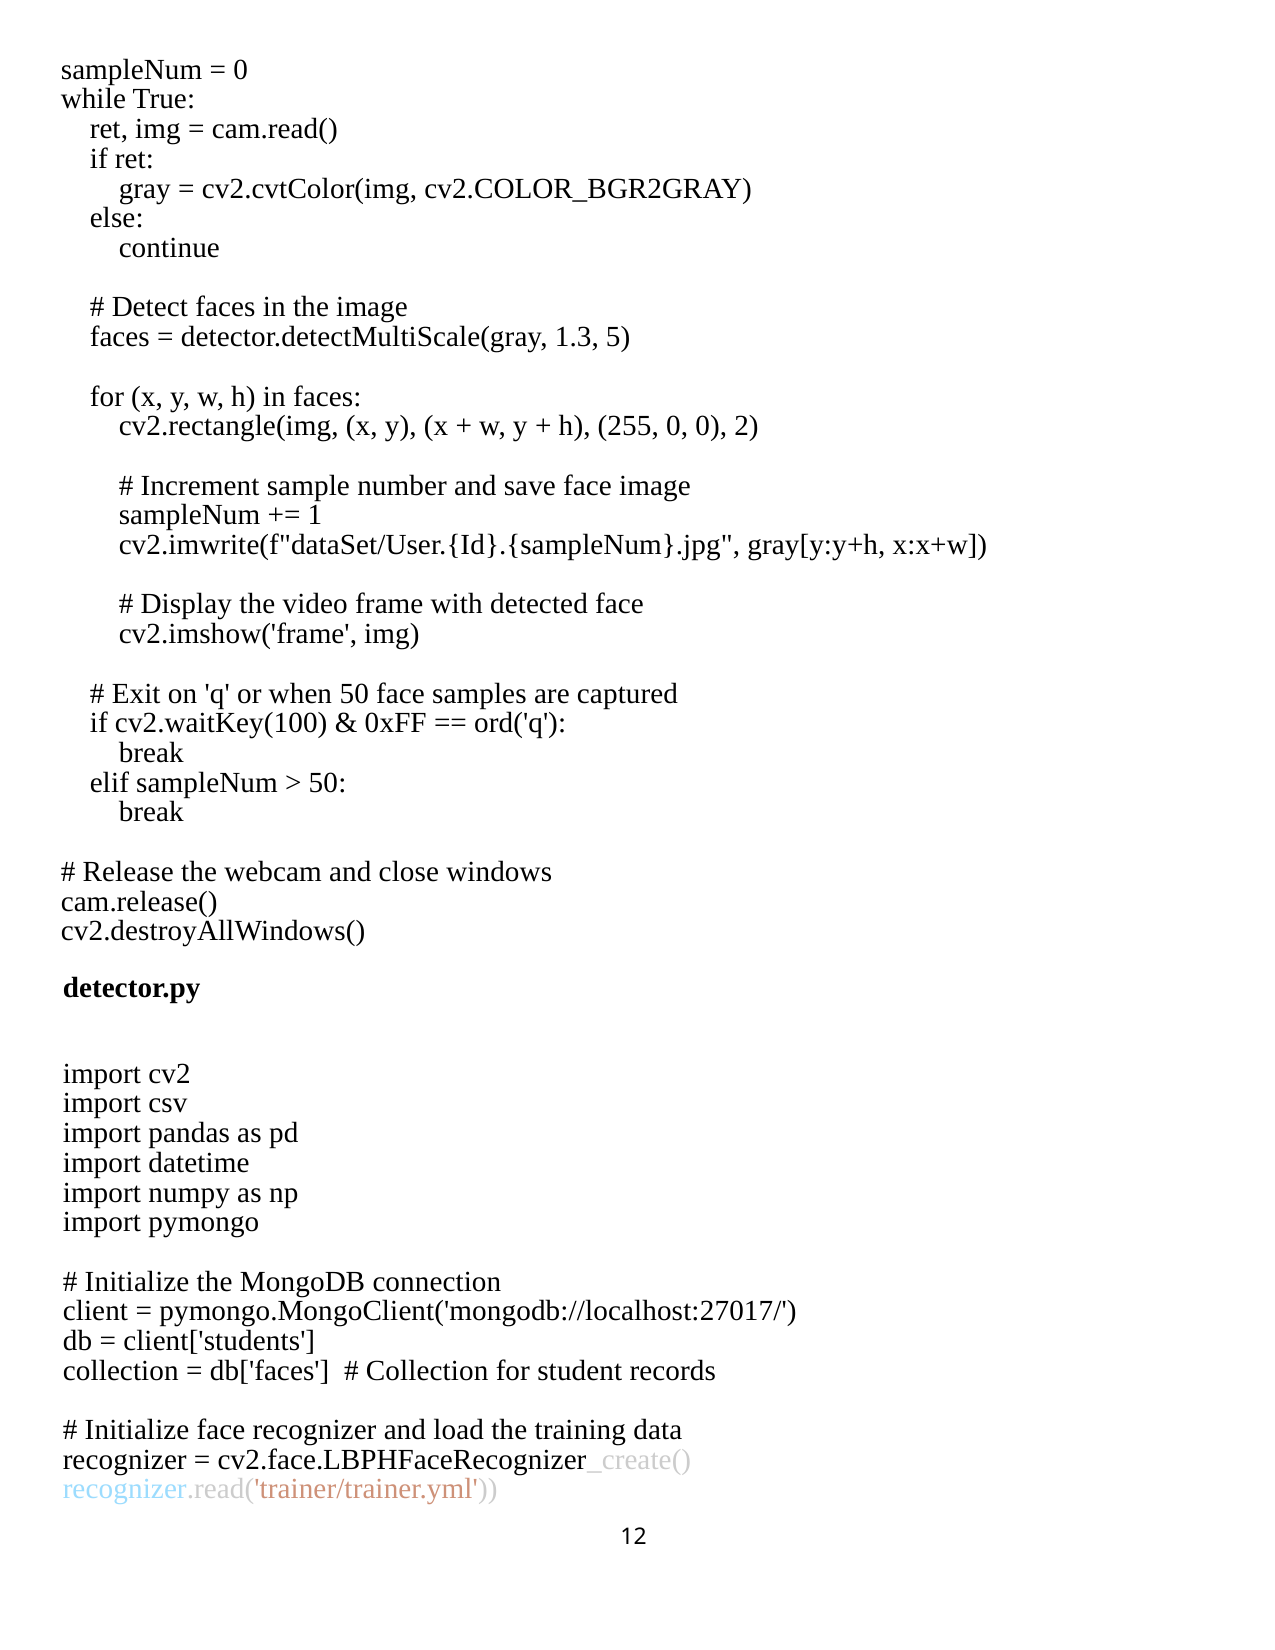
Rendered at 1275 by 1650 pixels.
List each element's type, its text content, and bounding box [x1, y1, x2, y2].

text_box sampleNum = 0 while True: ret, img = cam.read() if ret: gray = cv2.cvtColor(img, cv2.COLOR_BGR2GRAY) else: continue # Detect faces in the image faces = detector.detectMultiScale(gray, 1.3, 5) for (x, y, w, h) in faces: cv2.rectangle(img, (x, y), (x + w, y + h), (255, 0, 0), 2) # Increment sample number and save face image sampleNum += 1 cv2.imwrite(f"dataSet/User.{Id}.{sampleNum}.jpg", gray[y:y+h, x:x+w]) # Display the video frame with detected face cv2.imshow('frame', img) # Exit on 'q' or when 50 face samples are captured if cv2.waitKey(100) & 0xFF == ord('q'): break elif sampleNum > 50: break # Release the webcam and close windows cam.release() cv2.destroyAllWindows() detector.py import cv2 import csv import pandas as pd import datetime import numpy as np import pymongo # Initialize the MongoDB connection client = pymongo.MongoClient('mongodb://localhost:27017/') db = client['students'] collection = db['faces'] # Collection for student records # Initialize face recognizer and load the training data recognizer = cv2.face.LBPHFaceRecognizer_create() recognizer.read('trainer/trainer.yml')) [60, 53, 1043, 1505]
slide_number 12 [614, 1521, 654, 1650]
